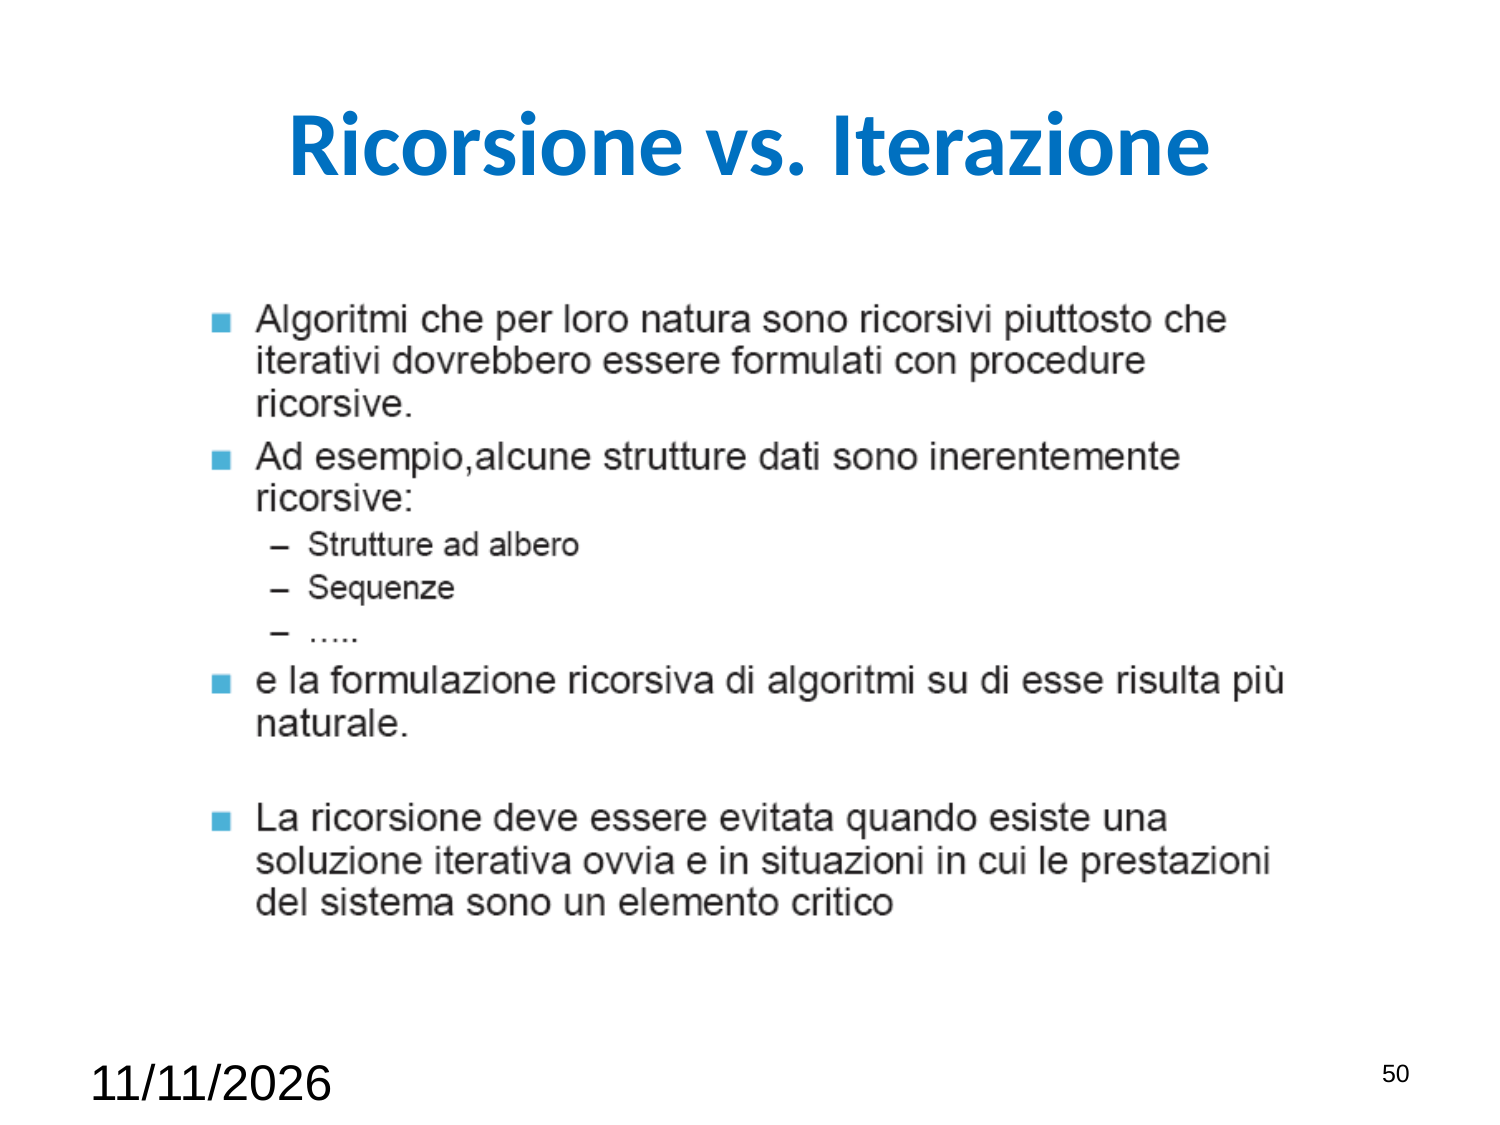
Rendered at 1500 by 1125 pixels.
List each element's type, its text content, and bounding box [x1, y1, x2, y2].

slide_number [75, 1042, 425, 1103]
slide_number 50 [1074, 1042, 1425, 1103]
picture [194, 278, 1306, 983]
title Ricorsione vs. Iterazione [75, 45, 1425, 233]
